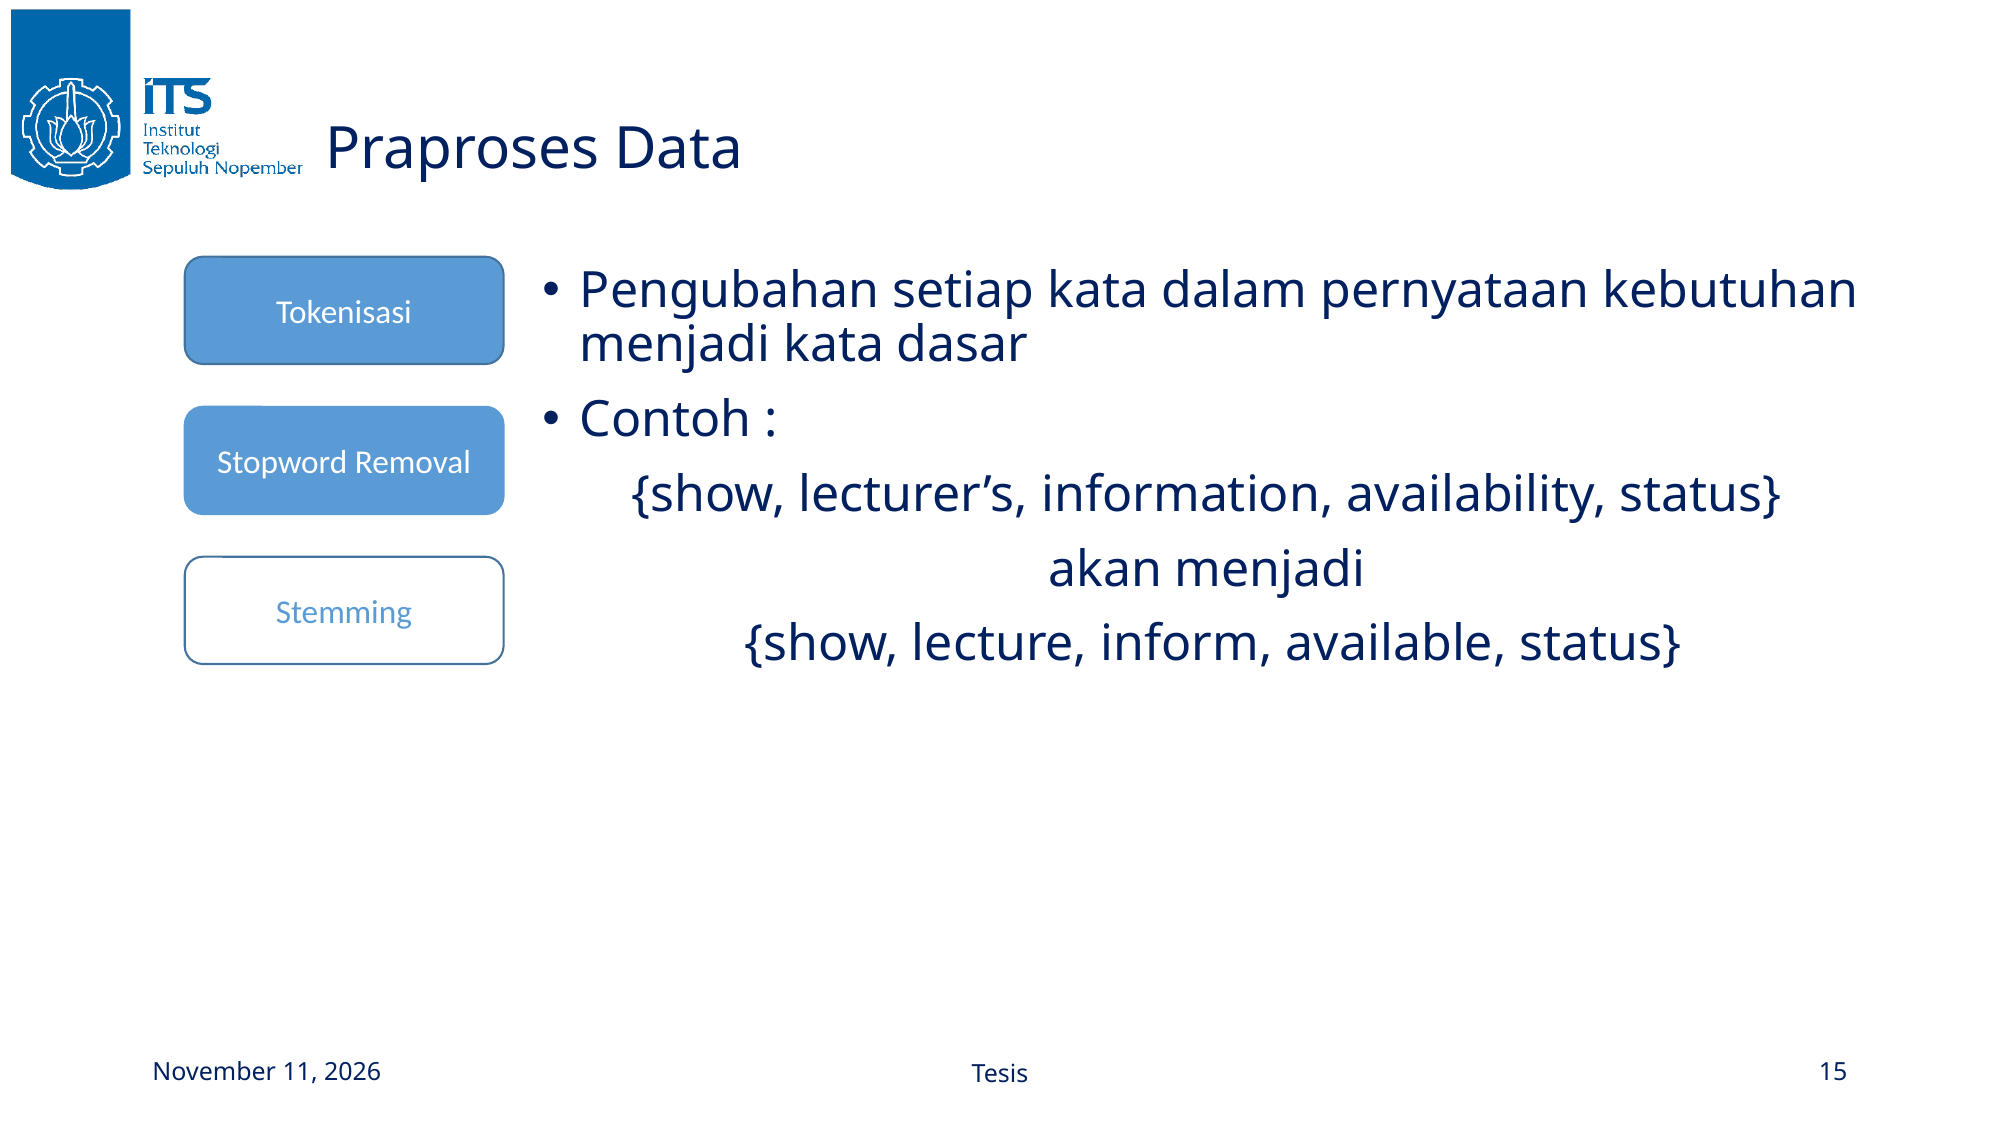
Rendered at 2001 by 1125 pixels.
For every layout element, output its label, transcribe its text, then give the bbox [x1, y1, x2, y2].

footer Tesis [662, 1042, 1338, 1103]
list Pengubahan setiap kata dalam pernyataan kebutuhan menjadi kata dasar Contoh : {show, lecturer’s, information, availability, status} akan menjadi {show, lecture, inform, available, status} [527, 256, 1900, 1005]
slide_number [137, 1042, 588, 1103]
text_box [184, 256, 504, 664]
picture [0, 0, 311, 200]
title Praproses Data [310, 79, 2000, 220]
slide_number 15 [1412, 1042, 1863, 1103]
